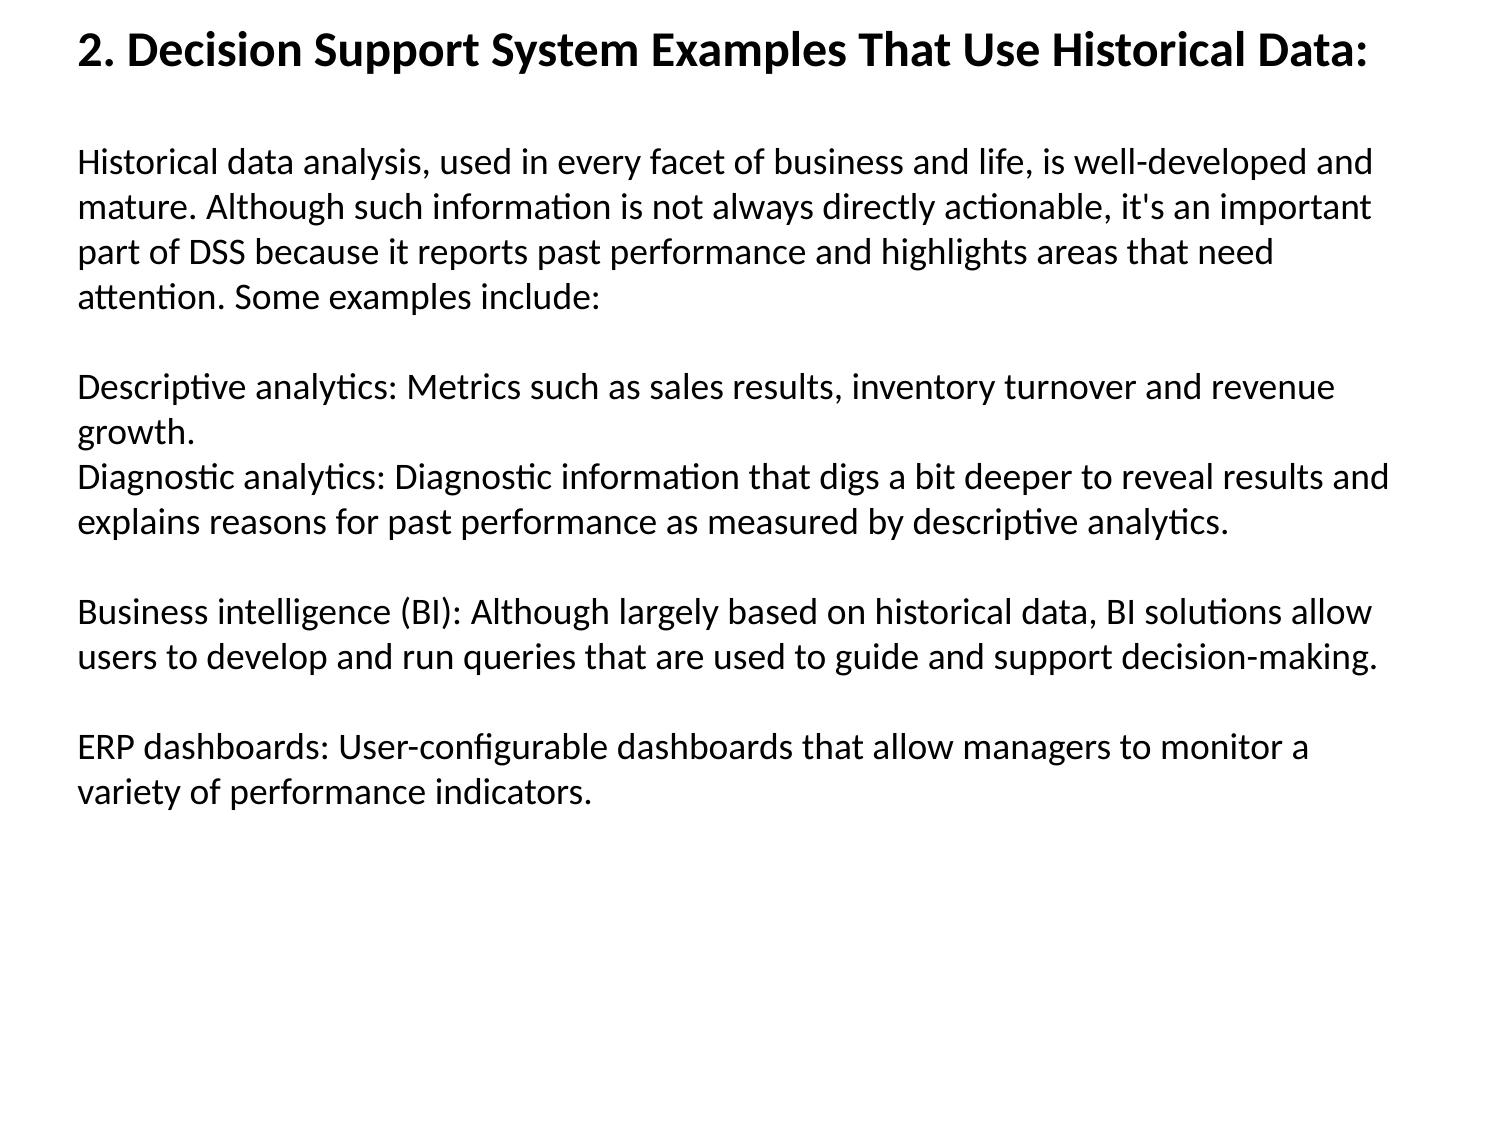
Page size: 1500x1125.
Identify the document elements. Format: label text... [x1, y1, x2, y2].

text_box 2. Decision Support System Examples That Use Historical Data: Historical data analysis, used in every facet of business and life, is well-developed and mature. Although such information is not always directly actionable, it's an important part of DSS because it reports past performance and highlights areas that need attention. Some examples include: Descriptive analytics: Metrics such as sales results, inventory turnover and revenue growth. Diagnostic analytics: Diagnostic information that digs a bit deeper to reveal results and explains reasons for past performance as measured by descriptive analytics. Business intelligence (BI): Although largely based on historical data, BI solutions allow users to develop and run queries that are used to guide and support decision-making. ERP dashboards: User-configurable dashboards that allow managers to monitor a variety of performance indicators. [62, 9, 1438, 820]
